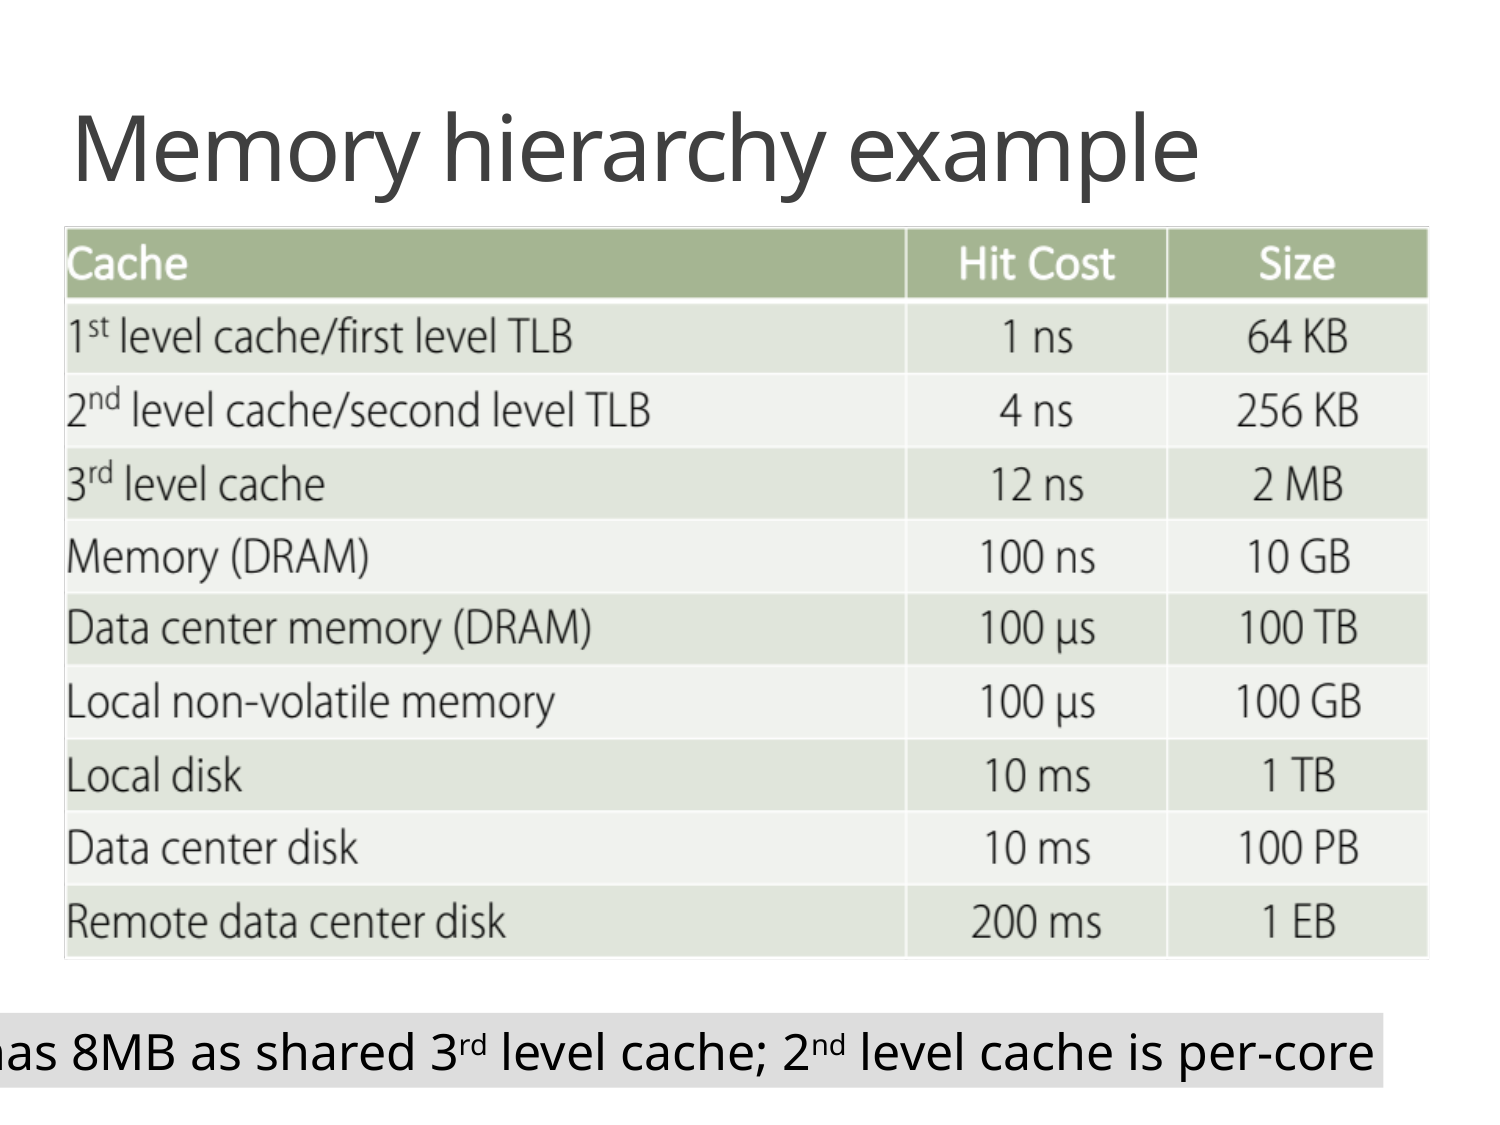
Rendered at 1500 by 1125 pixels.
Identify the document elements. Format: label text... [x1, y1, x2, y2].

title Memory hierarchy example [70, 104, 1430, 219]
text_box i7 has 8MB as shared 3rd level cache; 2nd level cache is per-core [0, 1012, 1384, 1088]
picture [35, 219, 1430, 979]
